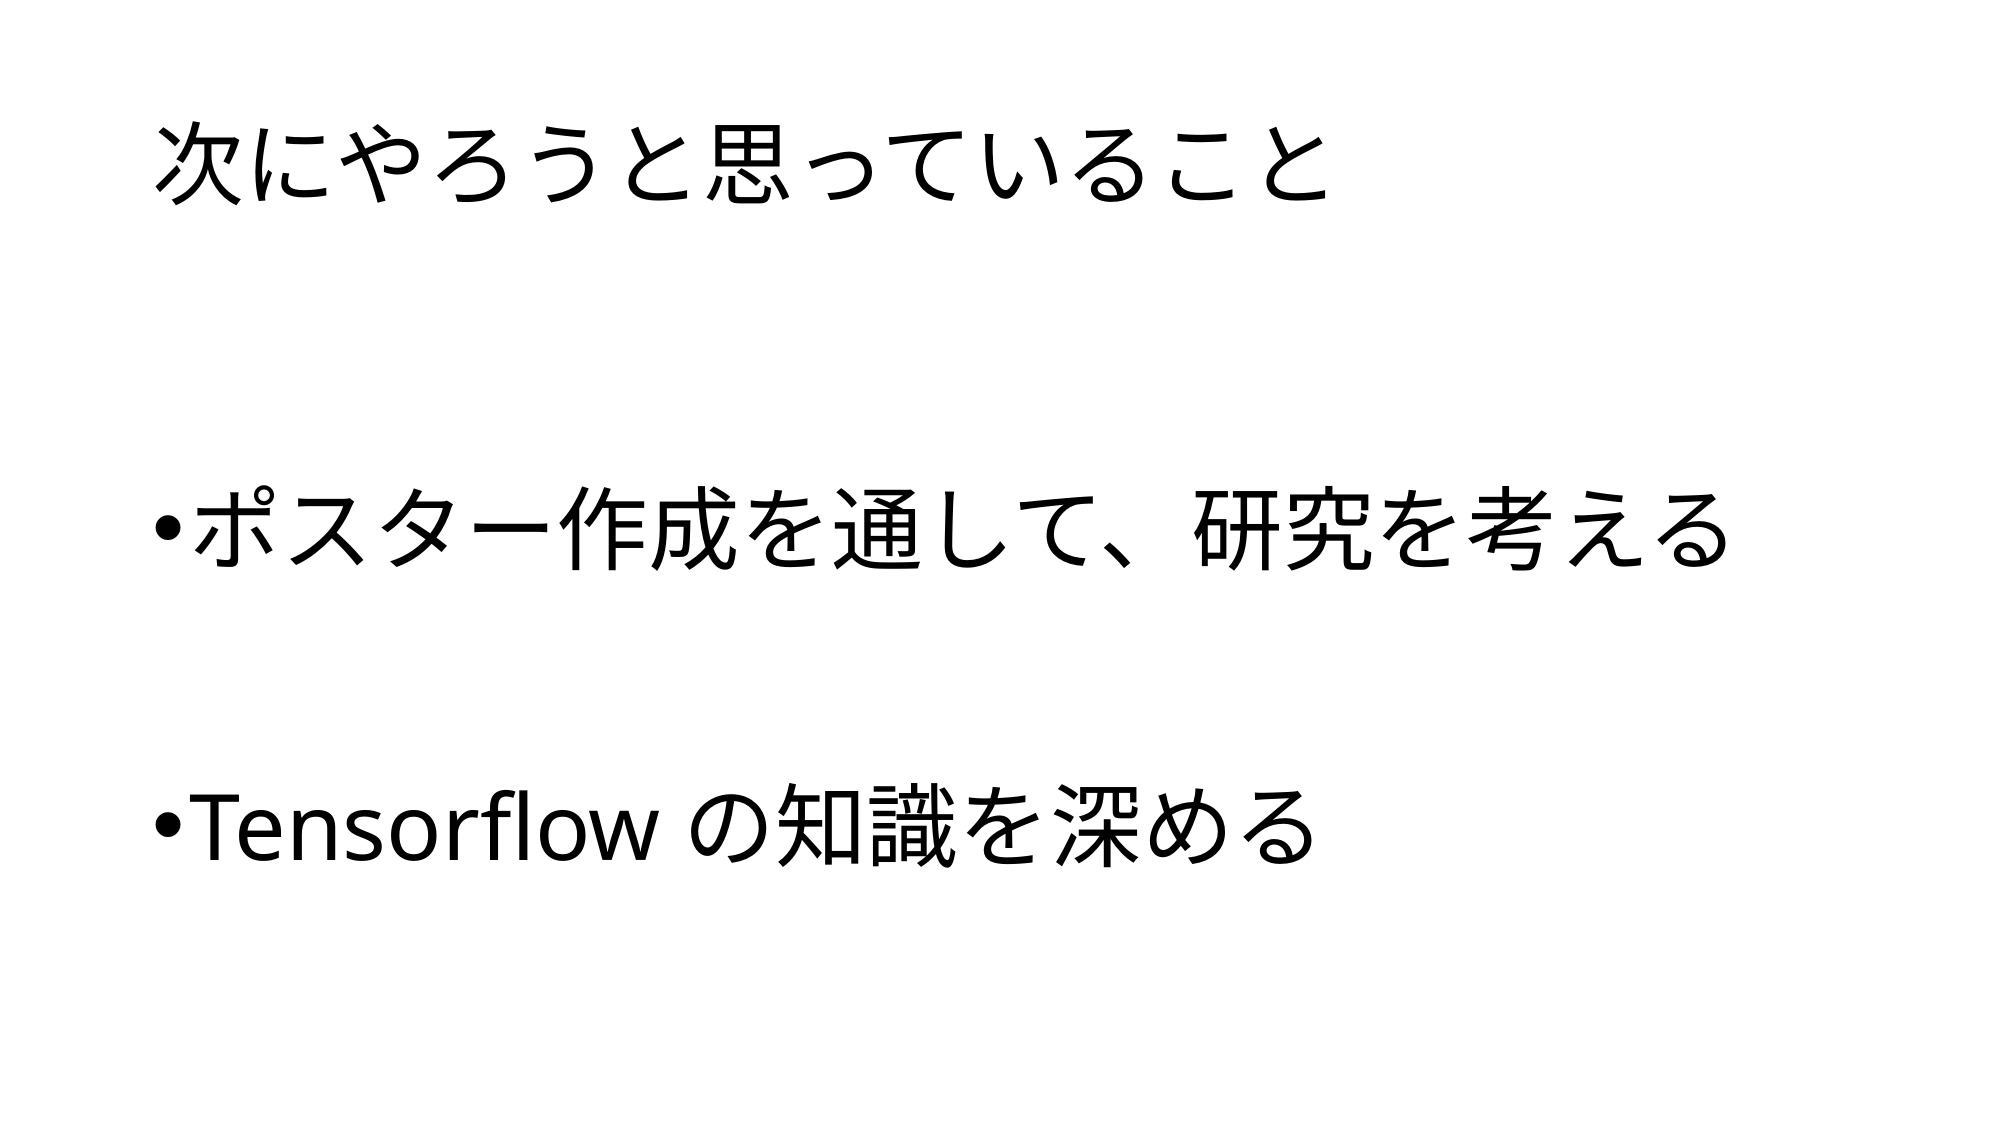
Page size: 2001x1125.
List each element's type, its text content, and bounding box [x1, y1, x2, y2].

list ポスター作成を通して、研究を考える Tensorflowの知識を深める [137, 299, 1863, 1014]
title 次にやろうと思っていること [137, 59, 1863, 278]
